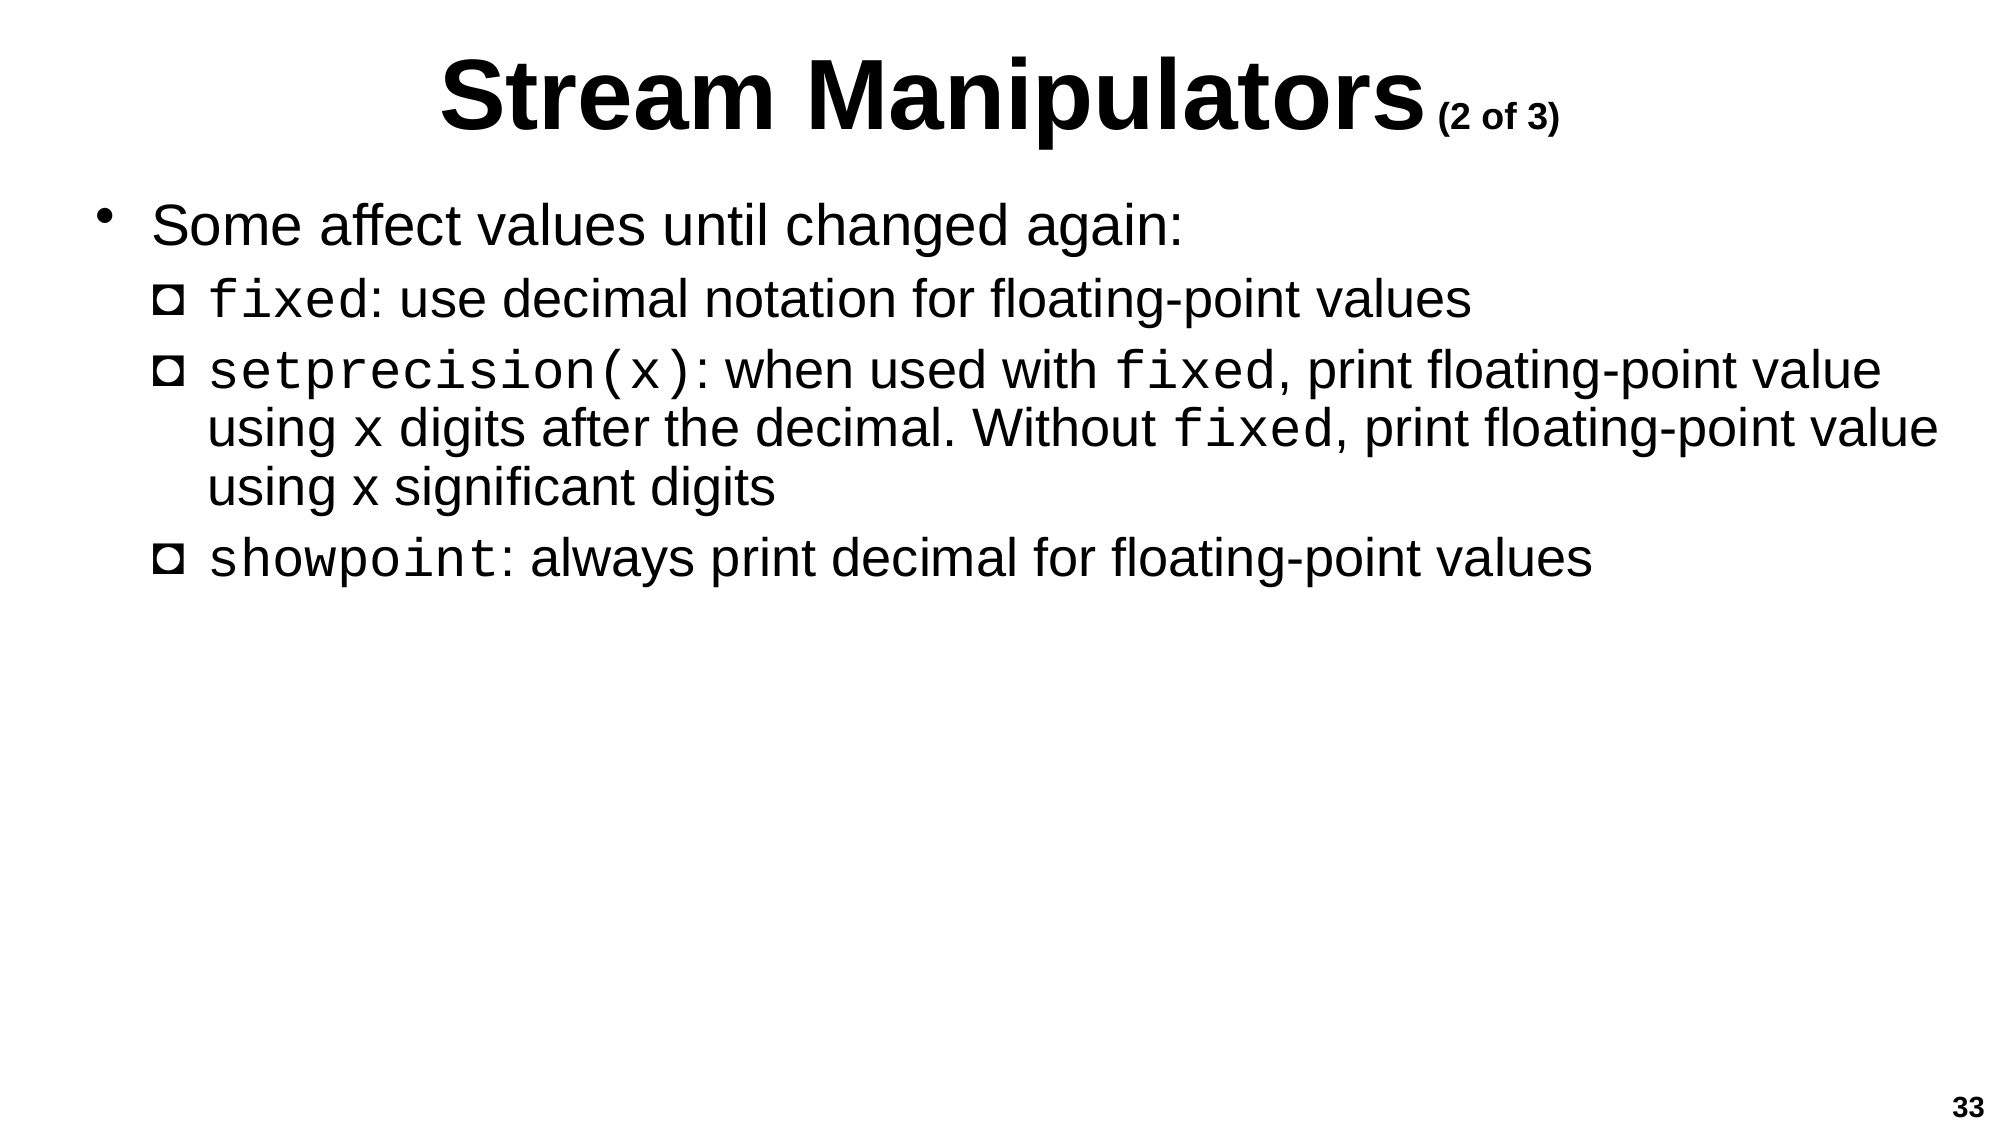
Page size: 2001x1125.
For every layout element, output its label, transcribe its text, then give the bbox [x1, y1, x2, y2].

slide_number 33 [1909, 1087, 2000, 1125]
title Stream Manipulators (2 of 3) [0, 0, 2000, 180]
list Some affect values until changed again: fixed: use decimal notation for floating-point values setprecision(x): when used with fixed, print floating-point value using x digits after the decimal. Without fixed, print floating-point value using x significant digits showpoint: always print decimal for floating-point values [80, 187, 2000, 1088]
